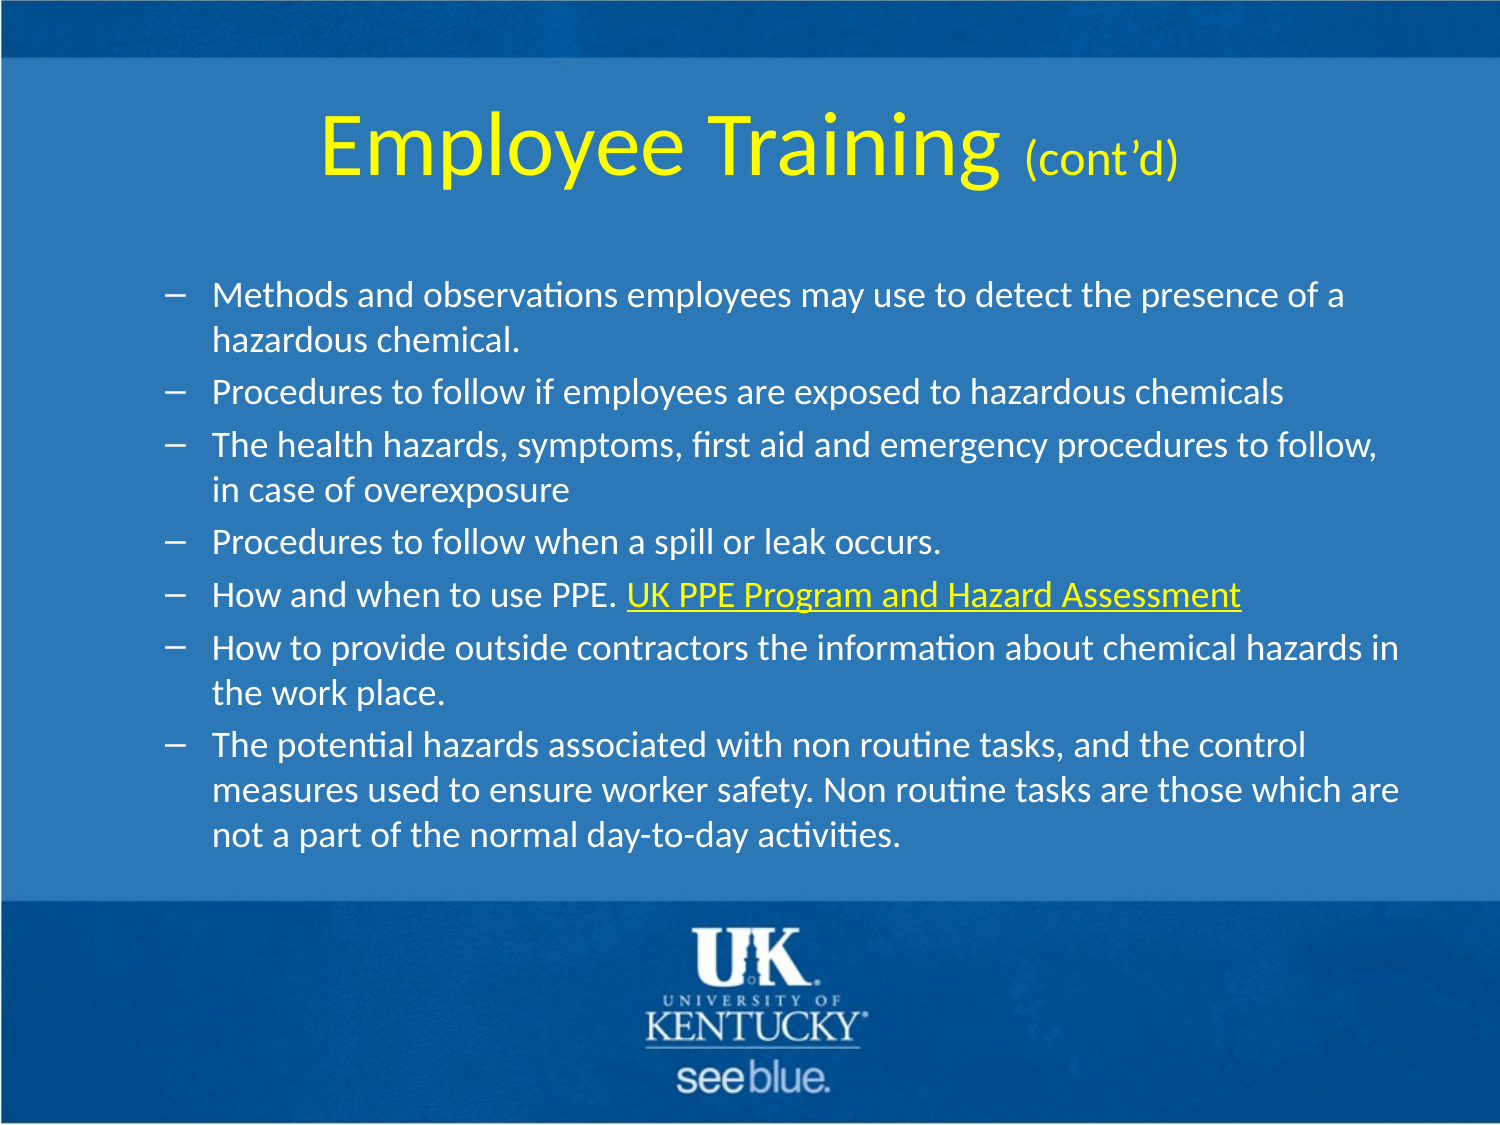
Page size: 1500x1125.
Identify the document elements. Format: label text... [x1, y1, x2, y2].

list Methods and observations employees may use to detect the presence of a hazardous chemical. Procedures to follow if employees are exposed to hazardous chemicals The health hazards, symptoms, first aid and emergency procedures to follow, in case of overexposure Procedures to follow when a spill or leak occurs. How and when to use PPE. UK PPE Program and Hazard Assessment How to provide outside contractors the information about chemical hazards in the work place. The potential hazards associated with non routine tasks, and the control measures used to ensure worker safety. Non routine tasks are those which are not a part of the normal day-to-day activities. [75, 262, 1425, 1005]
title Employee Training (cont’d) [75, 45, 1425, 233]
picture [0, 0, 1500, 1125]
